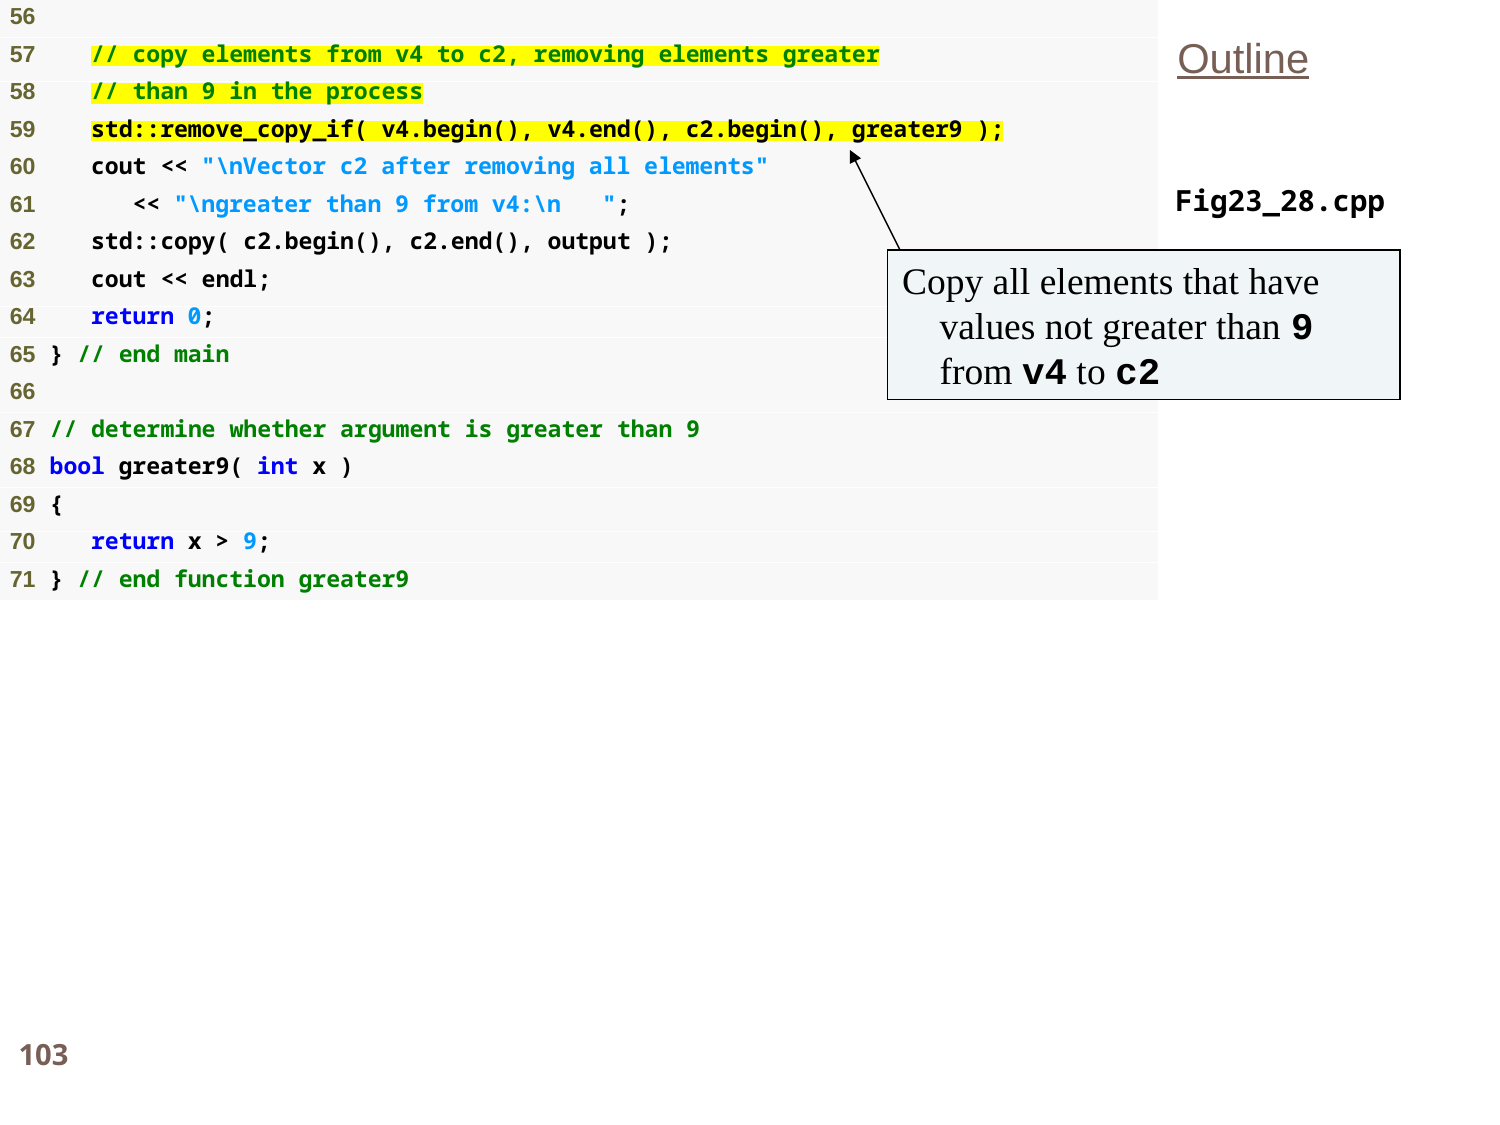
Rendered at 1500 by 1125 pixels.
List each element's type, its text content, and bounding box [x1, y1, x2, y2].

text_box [0, 0, 1161, 629]
text_box Copy all elements that have values not greater than 9 from v4 to c2 [1166, 249, 1400, 400]
text_box Fig23_28.cpp (3 of 4) [1175, 175, 1500, 299]
text_box Outline [1166, 24, 1500, 90]
slide_number 103 [0, 1025, 88, 1088]
